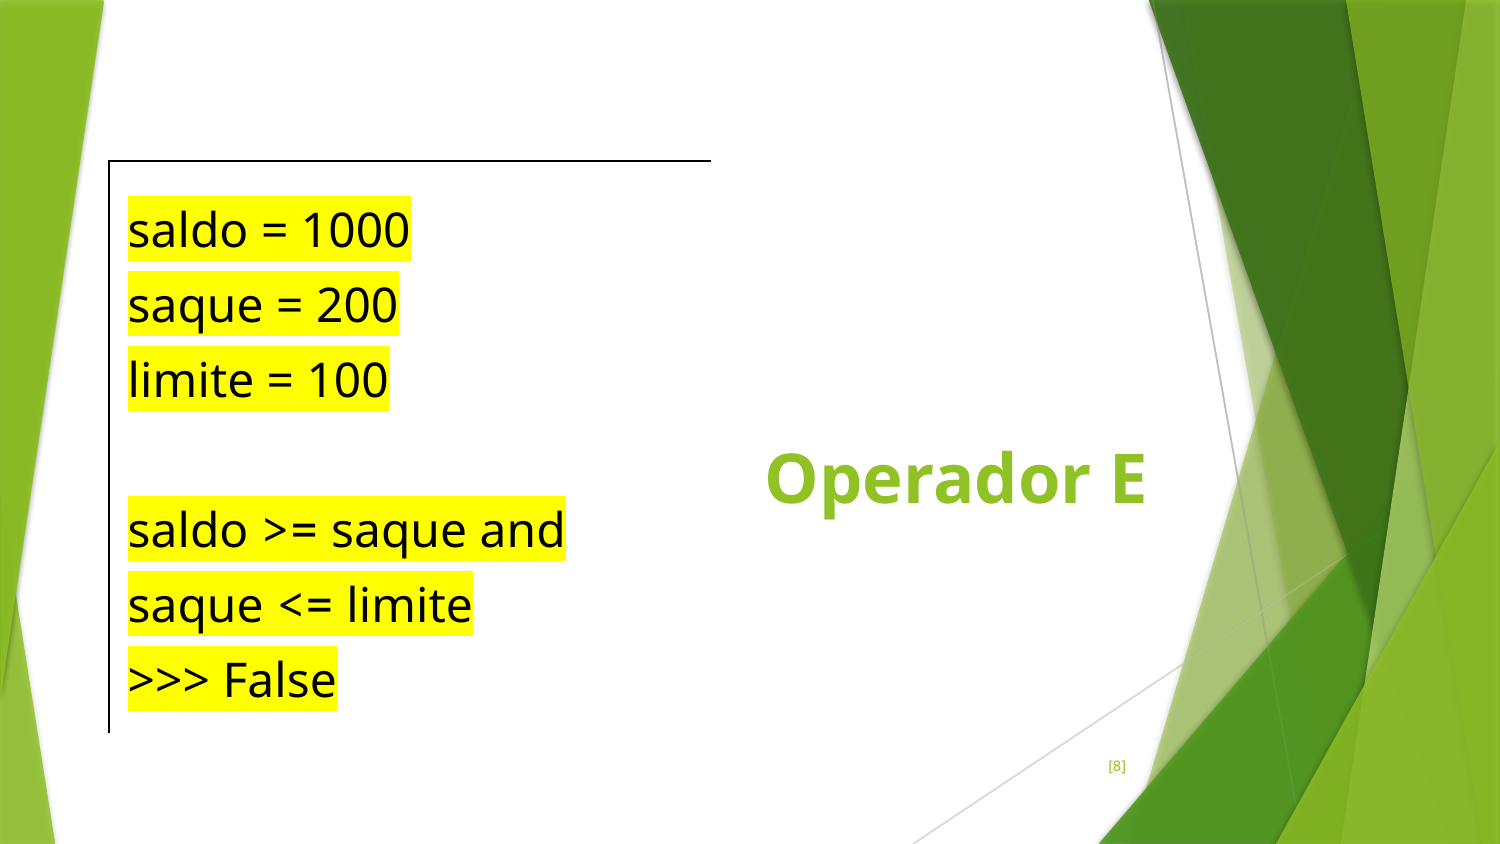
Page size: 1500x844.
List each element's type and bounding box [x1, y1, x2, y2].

text_box [0, 0, 1500, 844]
